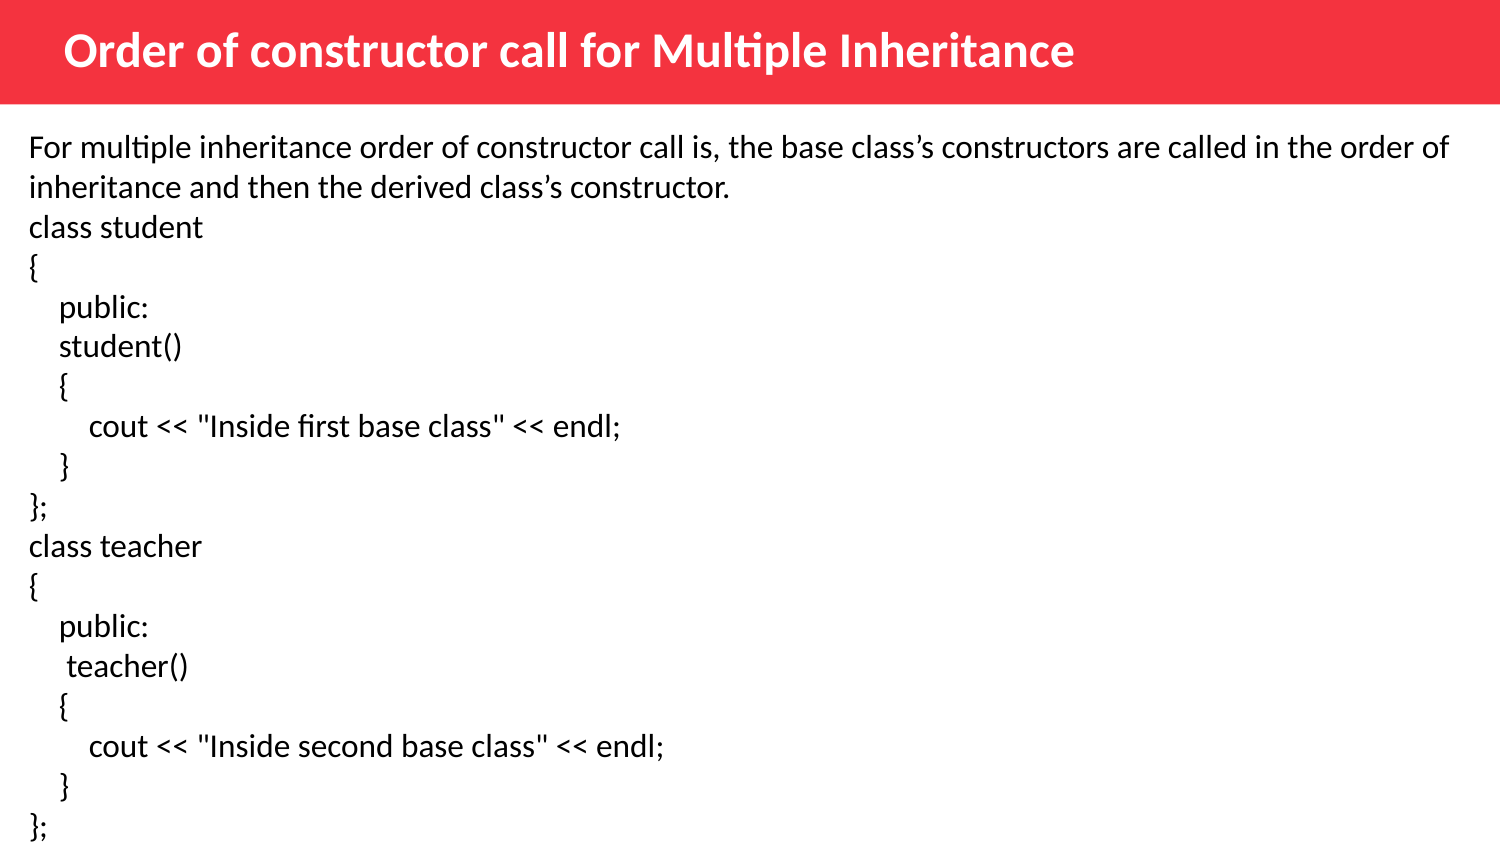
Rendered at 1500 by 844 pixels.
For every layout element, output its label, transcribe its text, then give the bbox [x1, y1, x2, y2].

text_box [0, 0, 1500, 105]
text_box For multiple inheritance order of constructor call is, the base class’s constructors are called in the order of inheritance and then the derived class’s constructor. class student { public: student() { cout << "Inside first base class" << endl; } }; class teacher { public: teacher() { cout << "Inside second base class" << endl; } }; [13, 110, 1483, 829]
text_box Order of constructor call for Multiple Inheritance [63, 15, 1203, 80]
